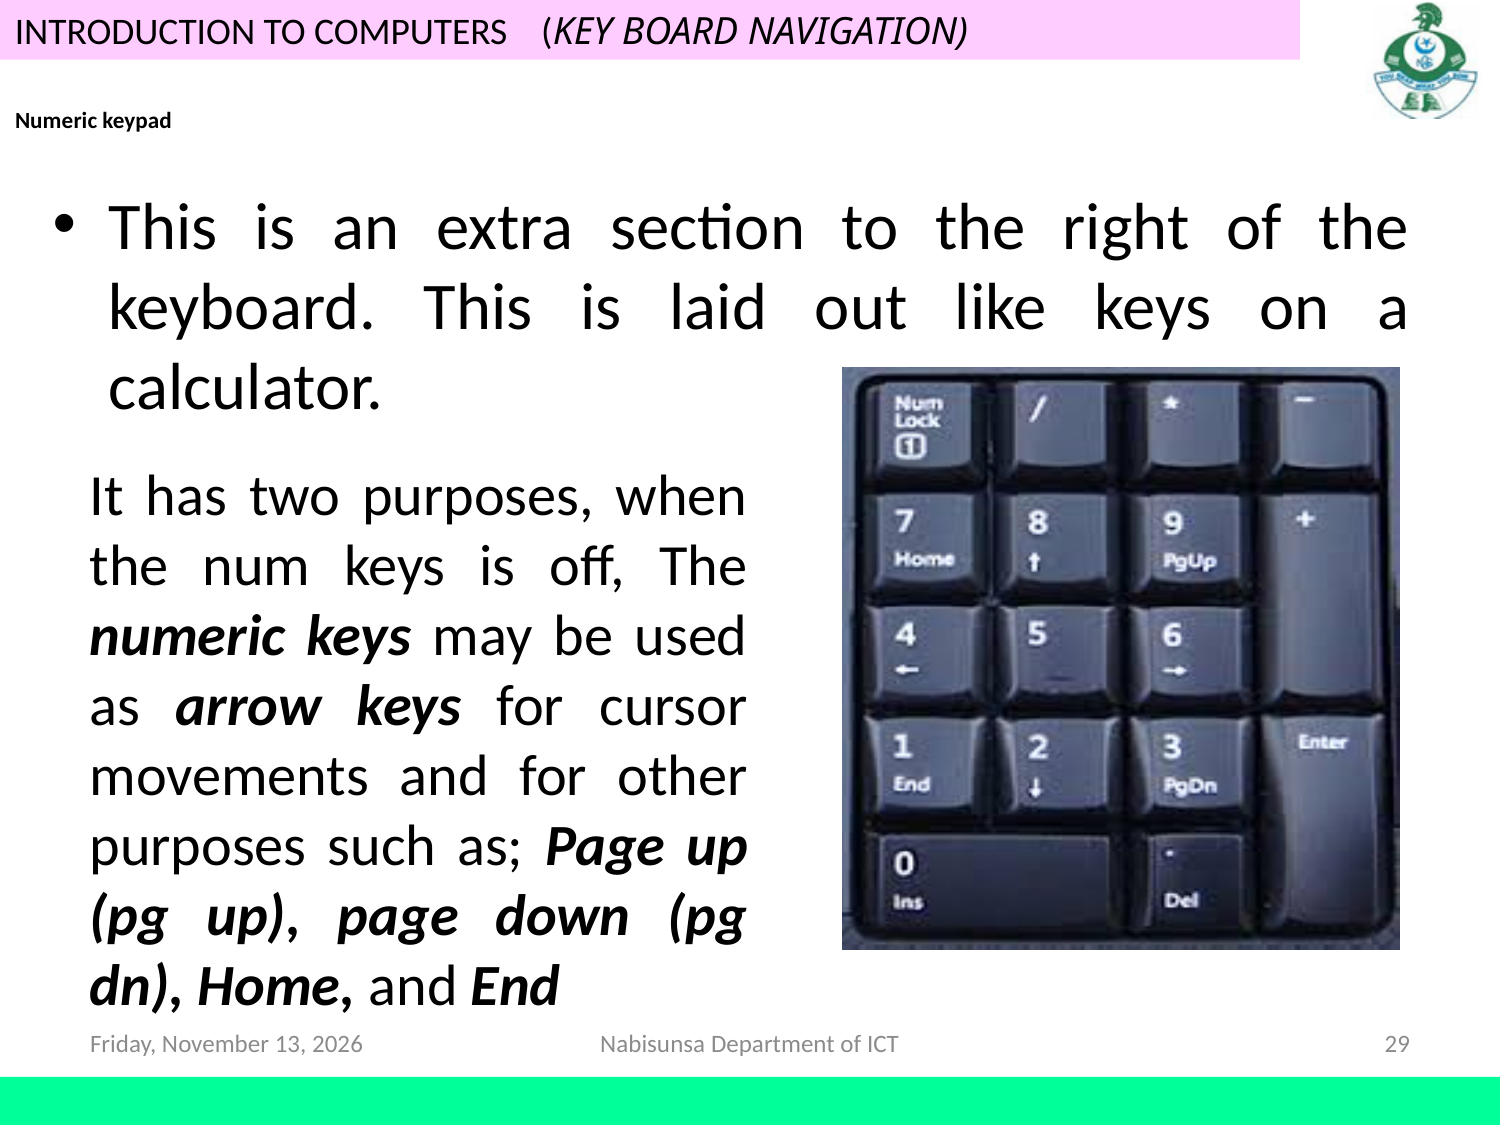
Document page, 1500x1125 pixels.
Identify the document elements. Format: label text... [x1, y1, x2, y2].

title Numeric keypad [0, 62, 1263, 175]
text_box It has two purposes, when the num keys is off, The numeric keys may be used as arrow keys for cursor movements and for other purposes such as; Page up (pg up), page down (pg dn), Home, and End [74, 449, 763, 1070]
footer Nabisunsa Department of ICT [512, 1012, 988, 1073]
list This is an extra section to the right of the keyboard. This is laid out like keys on a calculator. [37, 174, 1425, 1005]
picture [1364, 2, 1486, 119]
picture [841, 366, 1401, 951]
slide_number 29 [1074, 1012, 1425, 1073]
